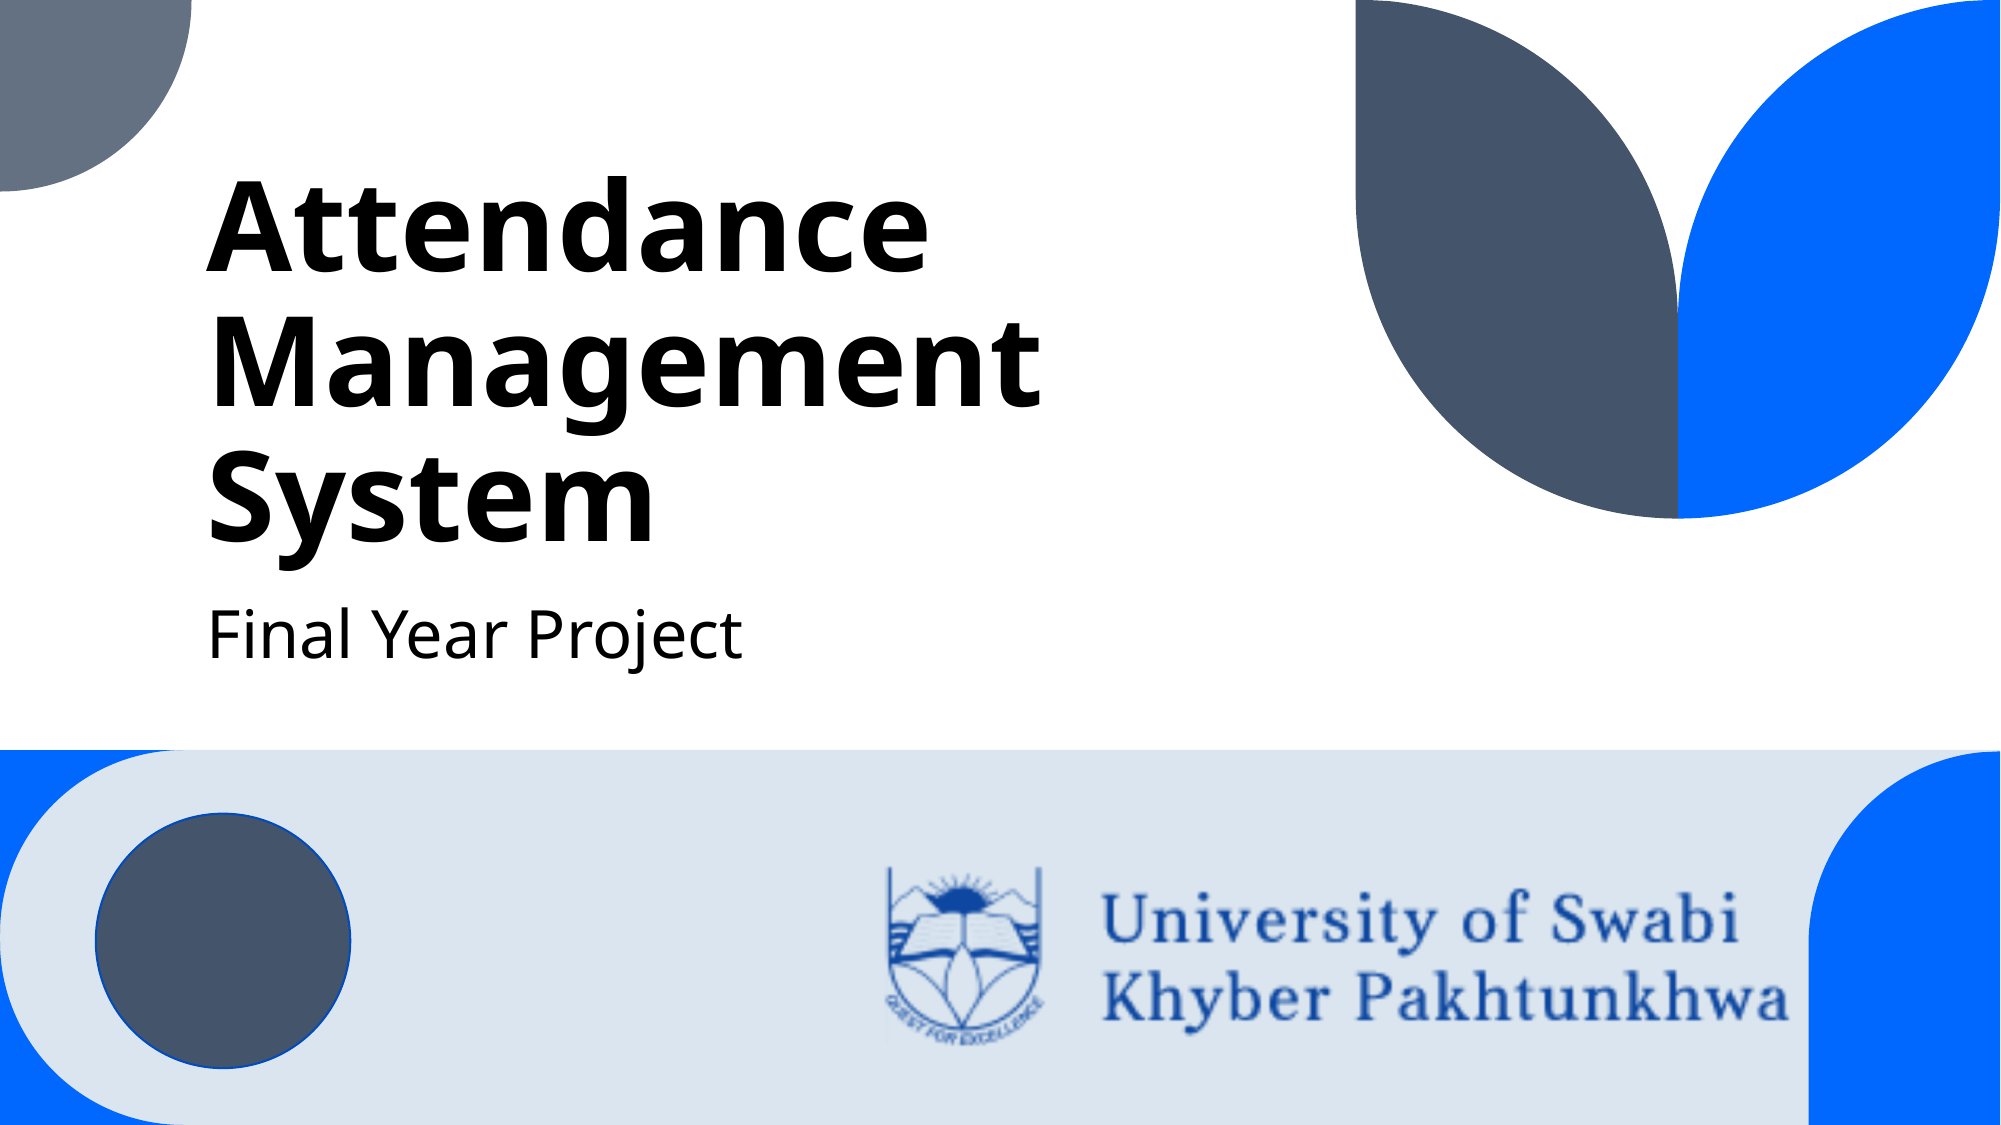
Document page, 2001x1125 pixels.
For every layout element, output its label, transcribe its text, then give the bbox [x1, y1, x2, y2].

title Attendance Management System [191, 38, 1356, 576]
picture [835, 745, 1876, 1125]
subtitle Final Year Project [191, 586, 1809, 689]
